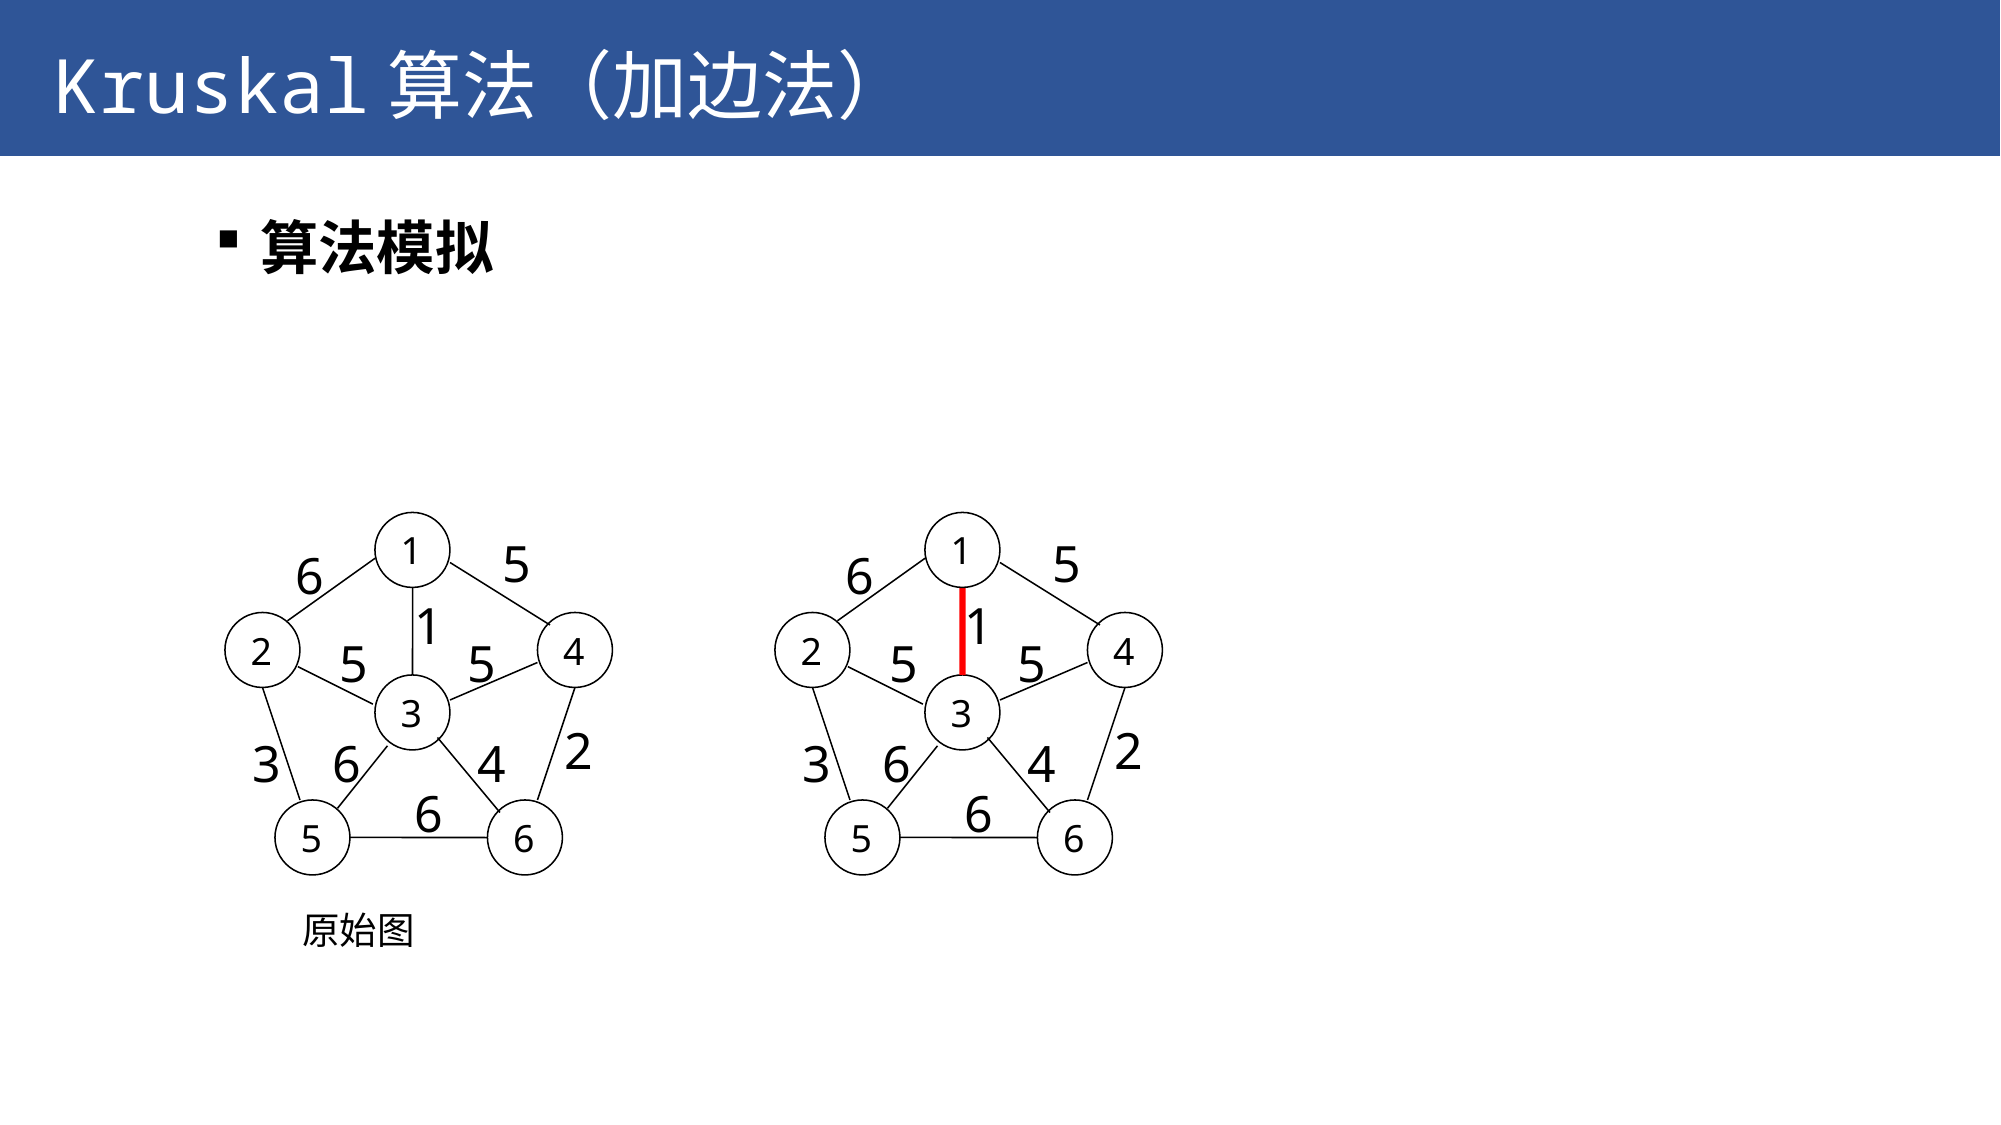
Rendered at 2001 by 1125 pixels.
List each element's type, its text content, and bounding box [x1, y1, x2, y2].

text_box 6 [830, 537, 881, 613]
text_box 算法模拟 [200, 189, 1778, 890]
text_box 3 [787, 724, 838, 800]
text_box 原始图 [287, 899, 550, 960]
text_box Kruskal算法（加边法） [39, 31, 2000, 136]
text_box 5 [824, 799, 900, 875]
text_box 3 [924, 674, 1000, 750]
text_box 5 [875, 624, 925, 700]
text_box 1 [950, 587, 962, 663]
text_box 2 [774, 612, 850, 688]
text_box 2 [1100, 712, 1150, 788]
text_box 1 [963, 587, 1000, 663]
text_box 4 [1012, 724, 1063, 800]
text_box 5 [1003, 624, 1054, 700]
text_box 6 [867, 724, 918, 800]
text_box 5 [1037, 524, 1088, 600]
text_box 4 [1087, 612, 1163, 688]
text_box [0, 0, 2000, 157]
text_box 1 [924, 512, 1000, 588]
text_box 6 [1037, 799, 1113, 875]
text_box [224, 512, 613, 875]
text_box 6 [950, 774, 1000, 850]
